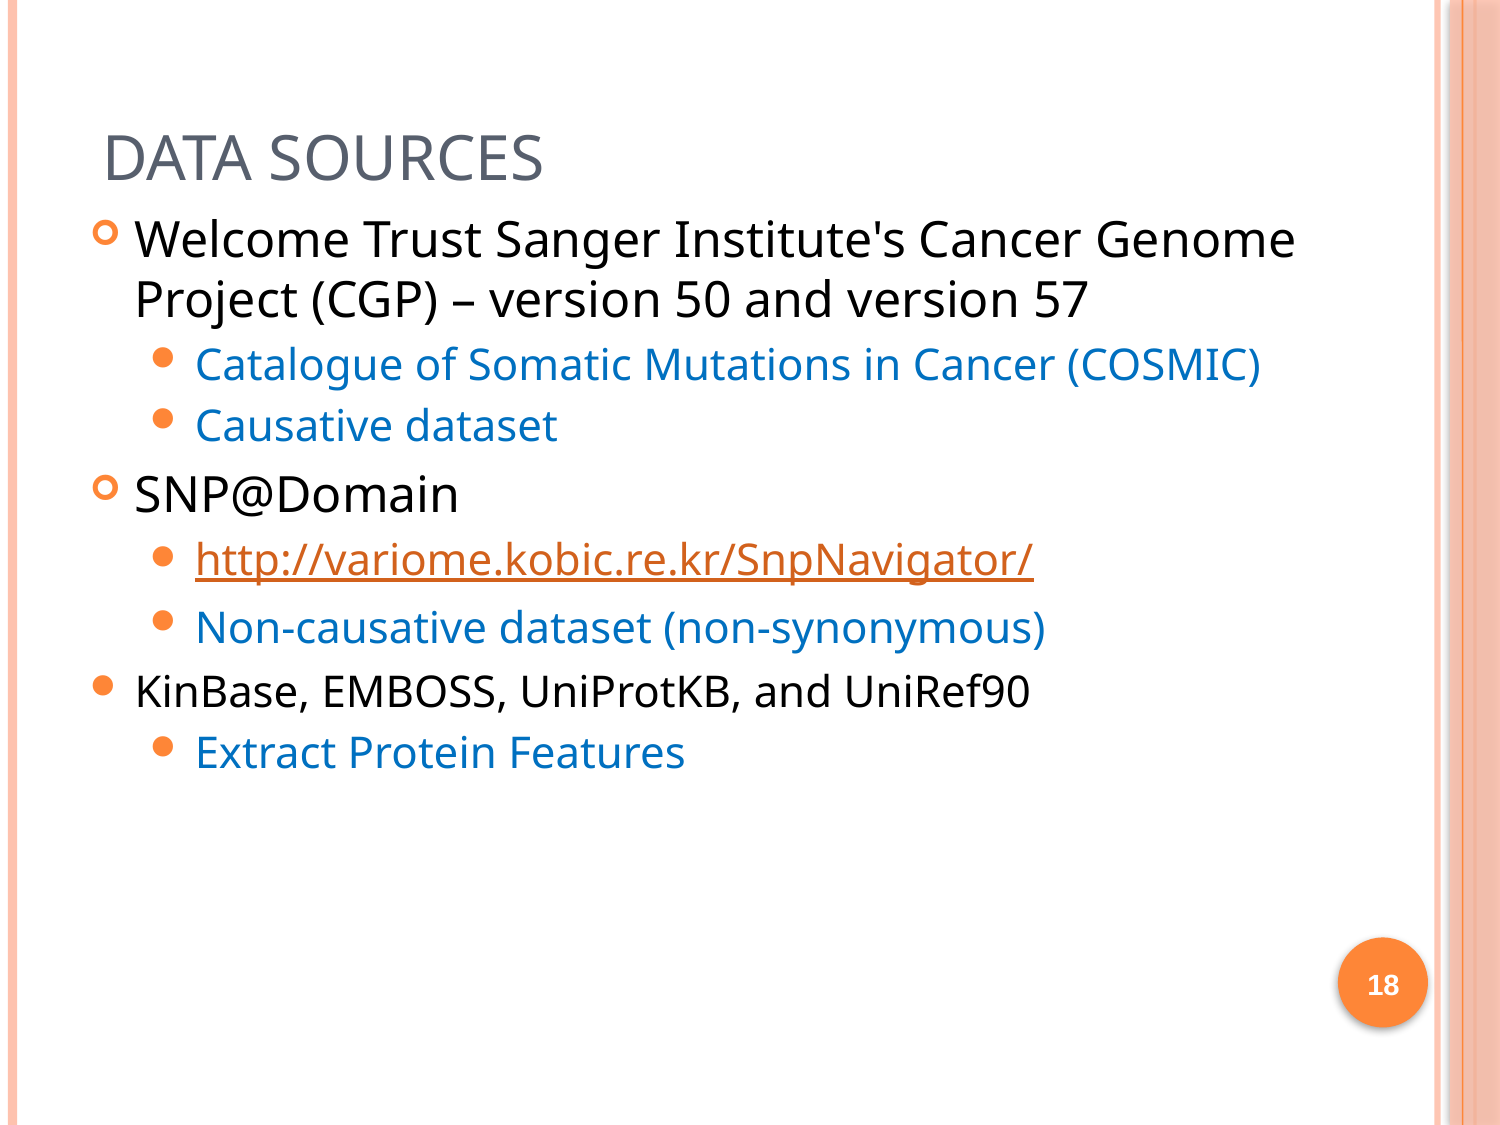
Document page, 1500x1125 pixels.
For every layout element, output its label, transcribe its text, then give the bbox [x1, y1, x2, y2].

list Welcome Trust Sanger Institute's Cancer Genome Project (CGP) – version 50 and version 57 Catalogue of Somatic Mutations in Cancer (COSMIC) Causative dataset SNP@Domain http://variome.kobic.re.kr/SnpNavigator/ Non-causative dataset (non-synonymous) KinBase, EMBOSS, UniProtKB, and UniRef90 Extract Protein Features [75, 200, 1488, 988]
slide_number 18 [1333, 940, 1434, 1027]
title Data Sources [87, 50, 1363, 200]
